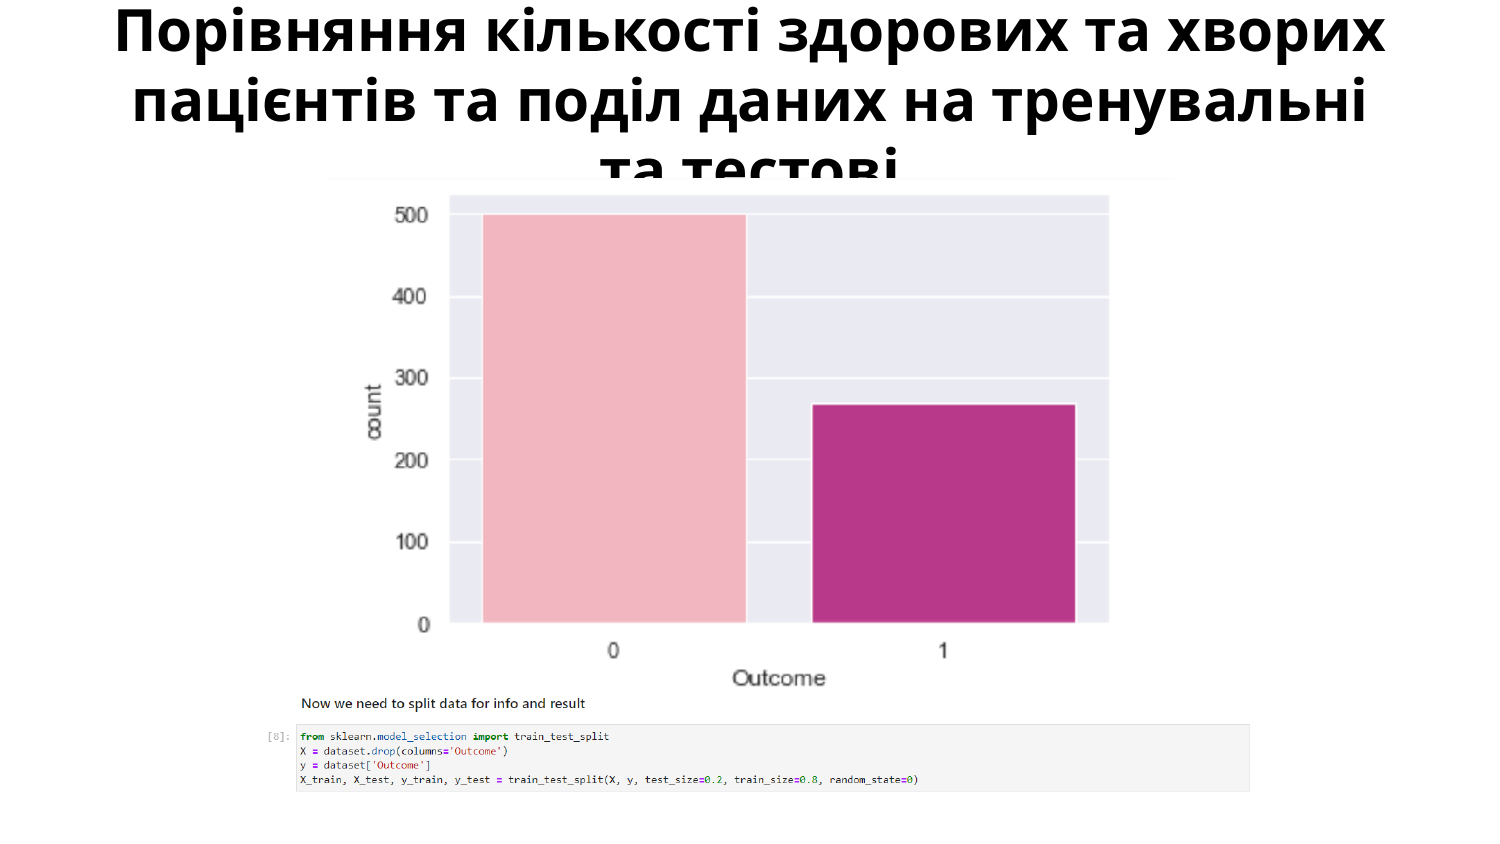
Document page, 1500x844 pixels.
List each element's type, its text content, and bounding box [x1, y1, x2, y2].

picture [247, 178, 1253, 808]
title Порівняння кількості здорових та хворих пацієнтів та поділ даних на тренувальні та тестові [75, 67, 1425, 129]
